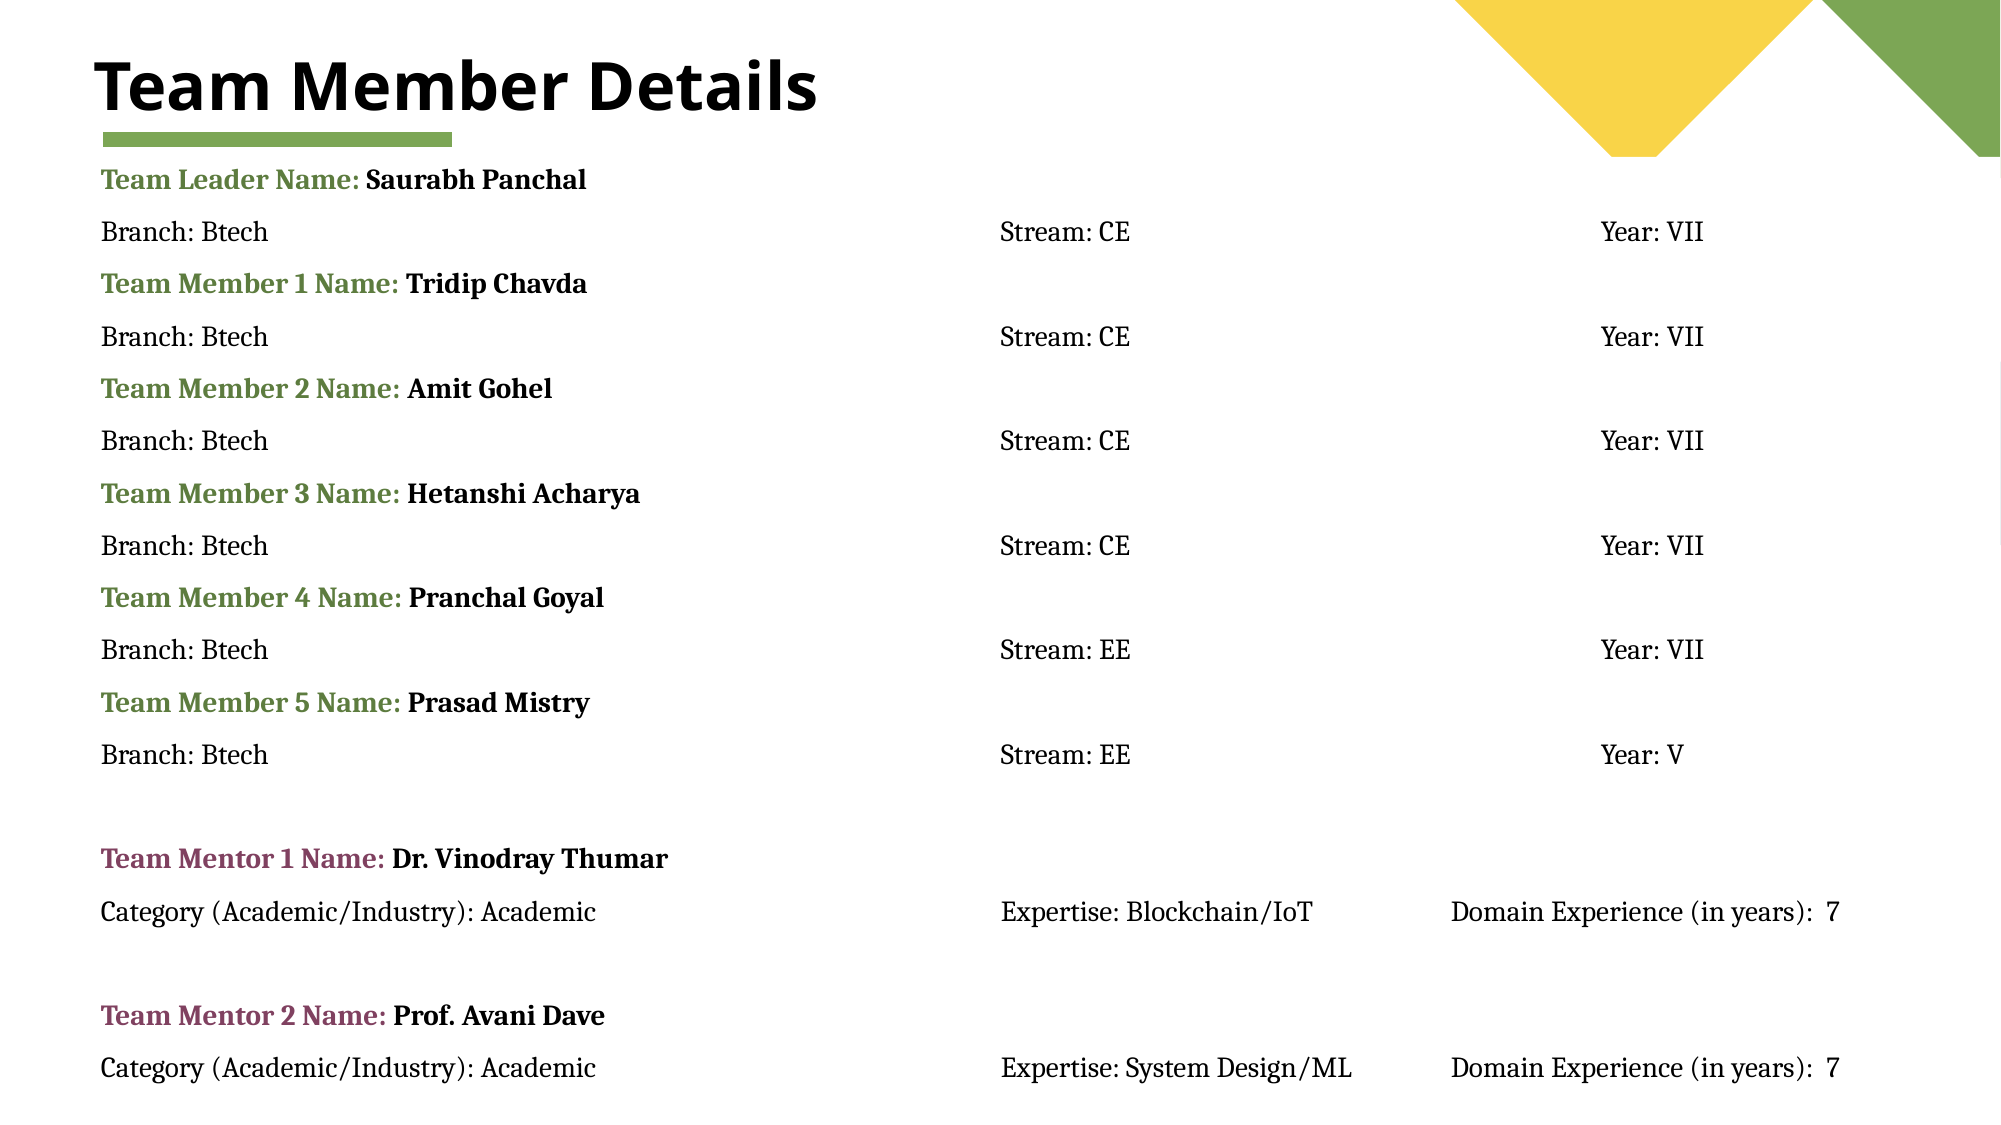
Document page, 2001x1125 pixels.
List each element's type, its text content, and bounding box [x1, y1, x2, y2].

title Team Member Details [93, 24, 1180, 126]
list Team Leader Name: Saurabh Panchal Branch: Btech Stream: CE Year: VII Team Member 1 Name: Tridip Chavda Branch: Btech Stream: CE Year: VII Team Member 2 Name: Amit Gohel Branch: Btech Stream: CE Year: VII Team Member 3 Name: Hetanshi Acharya Branch: Btech Stream: CE Year: VII Team Member 4 Name: Pranchal Goyal Branch: Btech Stream: EE Year: VII Team Member 5 Name: Prasad Mistry Branch: Btech Stream: EE Year: V Team Mentor 1 Name: Dr. Vinodray Thumar Category (Academic/Industry): Academic Expertise: Blockchain/IoT Domain Experience (in years): 7 Team Mentor 2 Name: Prof. Avani Dave Category (Academic/Industry): Academic Expertise: System Design/ML Domain Experience (in years): 7 [85, 156, 2000, 1101]
